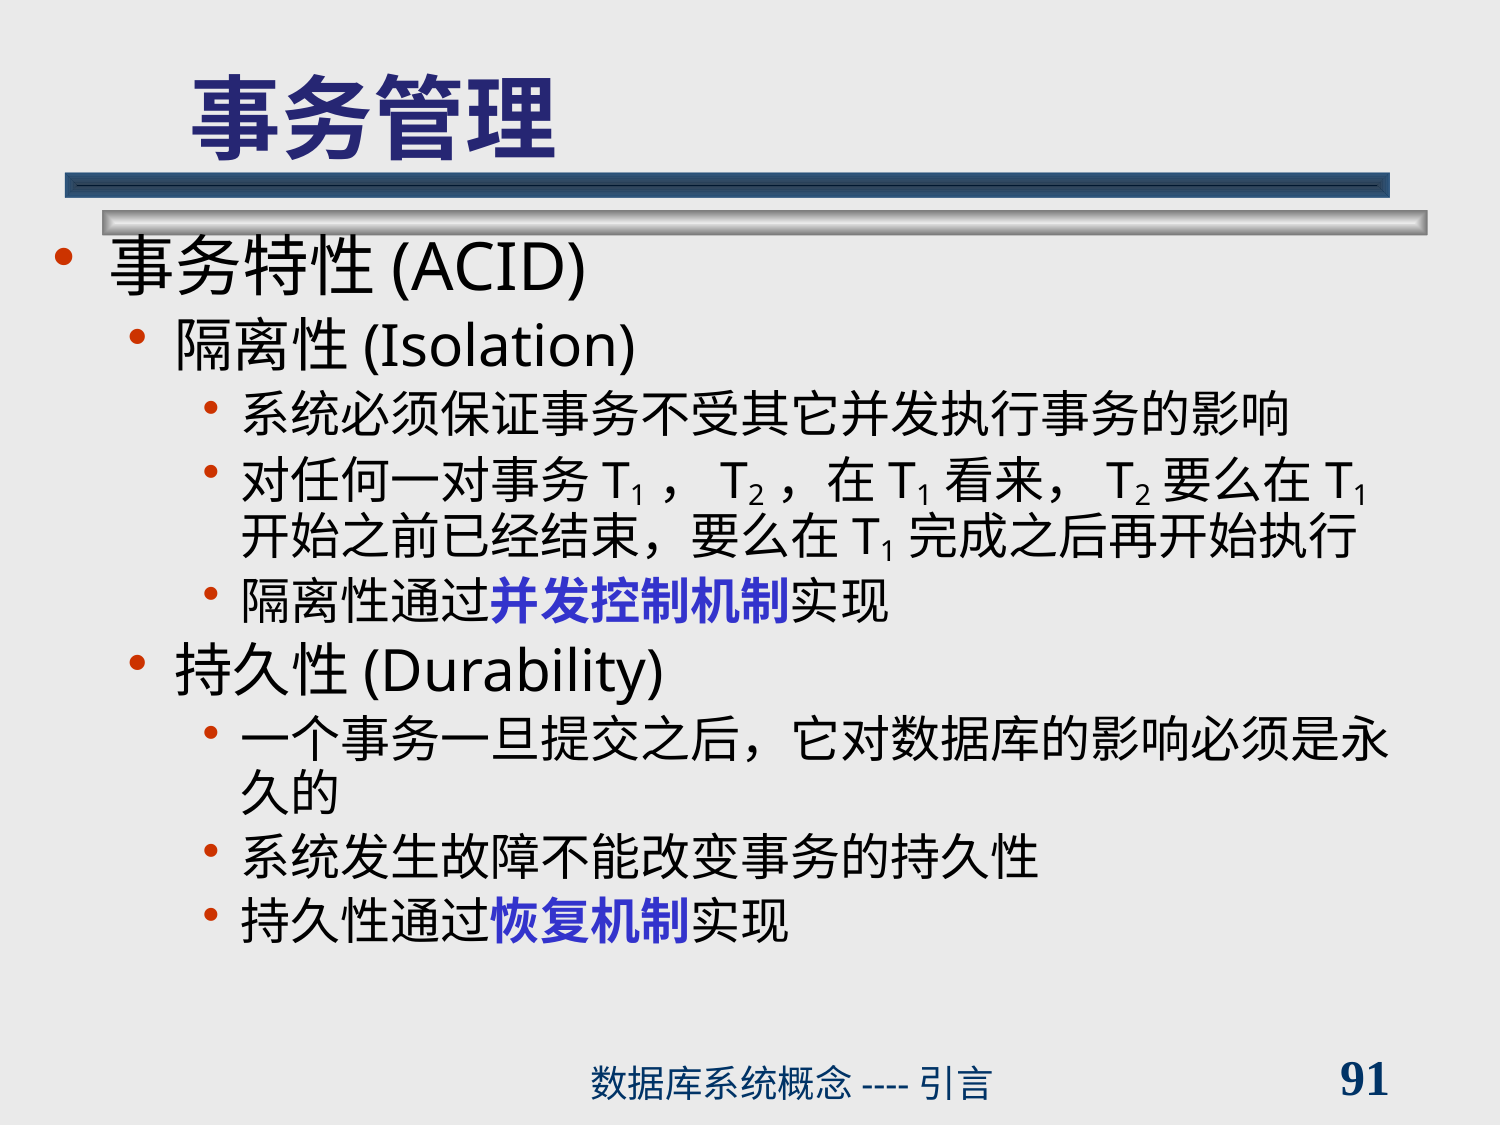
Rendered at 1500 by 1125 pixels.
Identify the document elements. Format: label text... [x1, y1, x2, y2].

list 事务特性(ACID) 隔离性(Isolation) 系统必须保证事务不受其它并发执行事务的影响 对任何一对事务T1，T2，在T1看来，T2要么在T1开始之前已经结束，要么在T1完成之后再开始执行 隔离性通过并发控制机制实现 持久性(Durability) 一个事务一旦提交之后，它对数据库的影响必须是永久的 系统发生故障不能改变事务的持久性 持久性通过恢复机制实现 [37, 224, 1444, 1025]
slide_number 91 [1324, 1049, 1489, 1101]
title 事务管理 [174, 49, 1454, 179]
footer 数据库系统概念----引言 [574, 1062, 1188, 1113]
